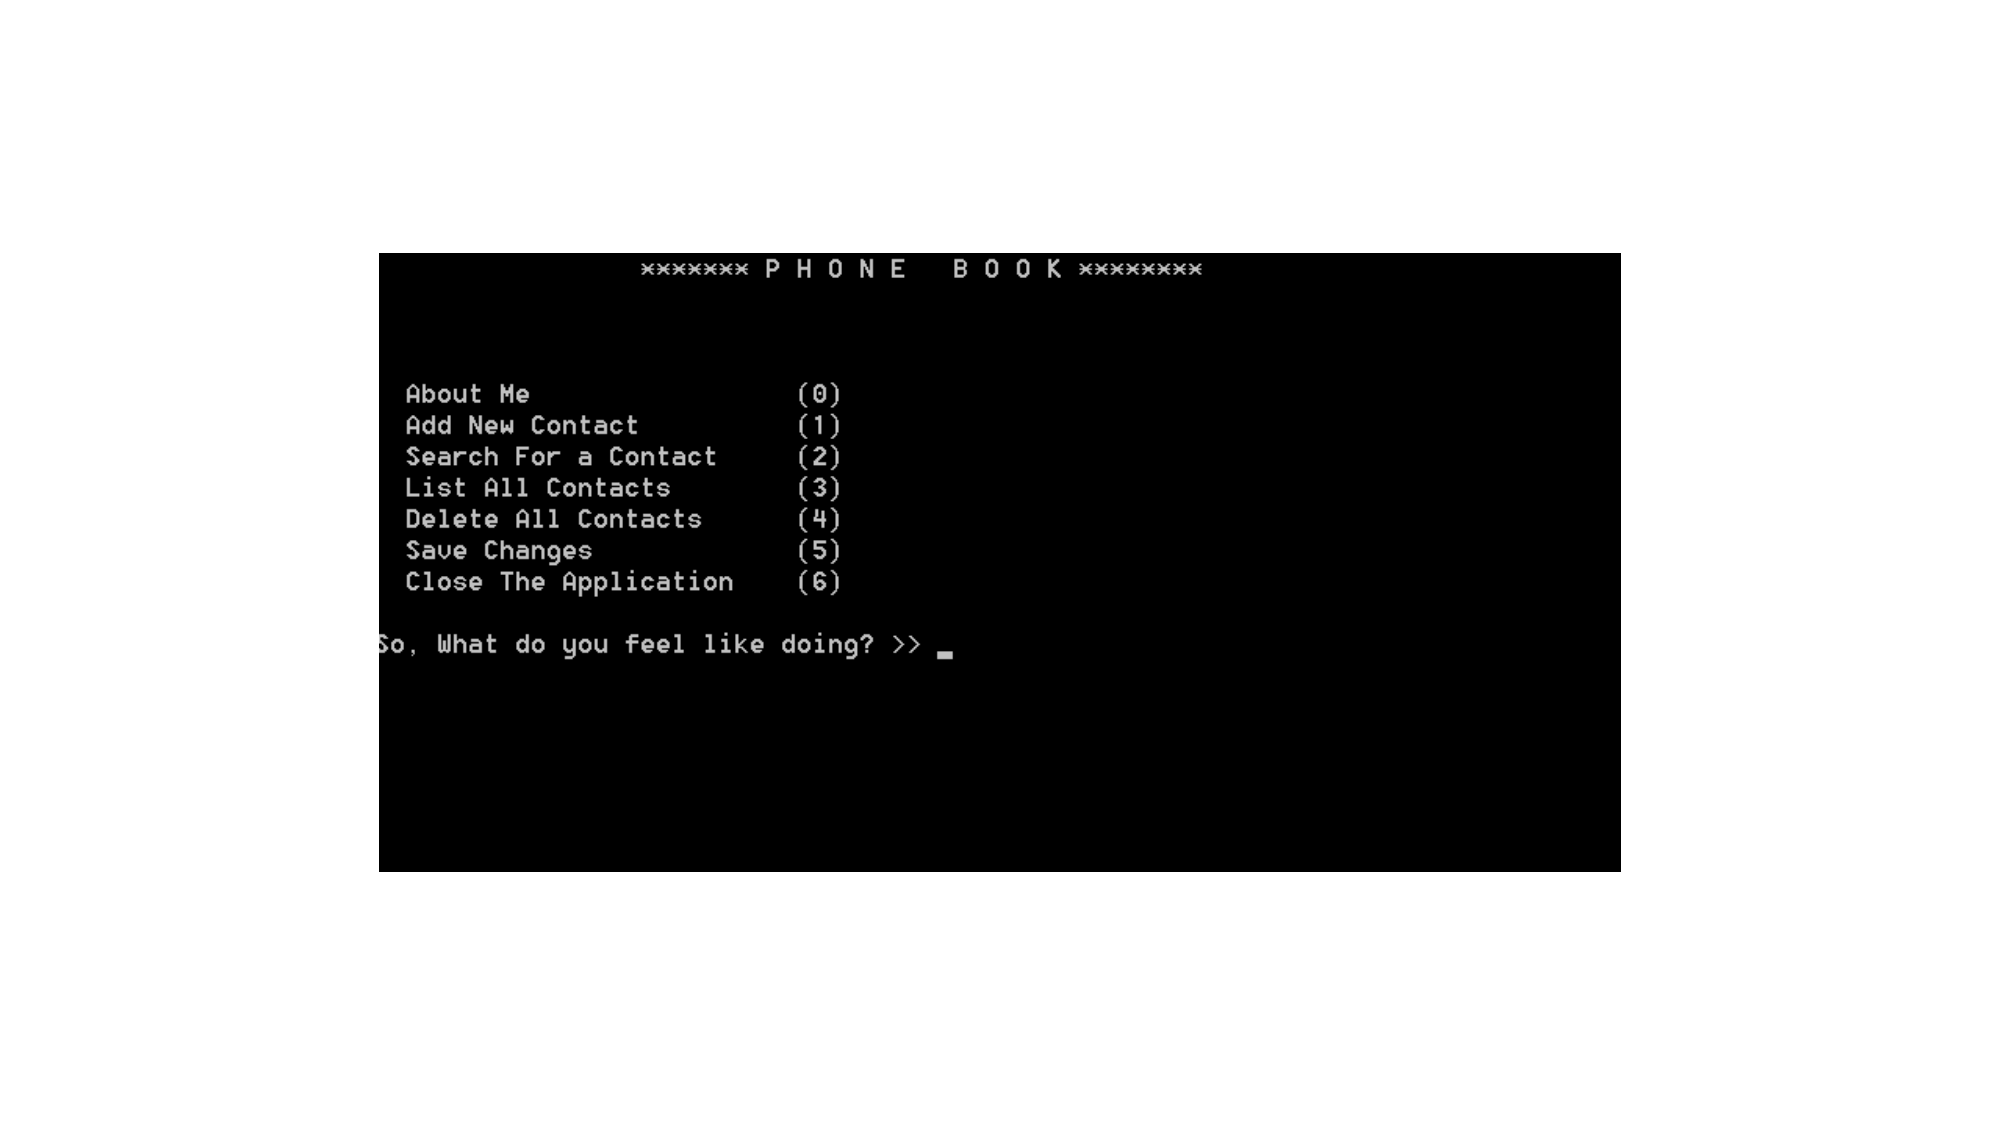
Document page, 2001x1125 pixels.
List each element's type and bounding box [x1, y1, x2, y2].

picture [379, 253, 1621, 872]
